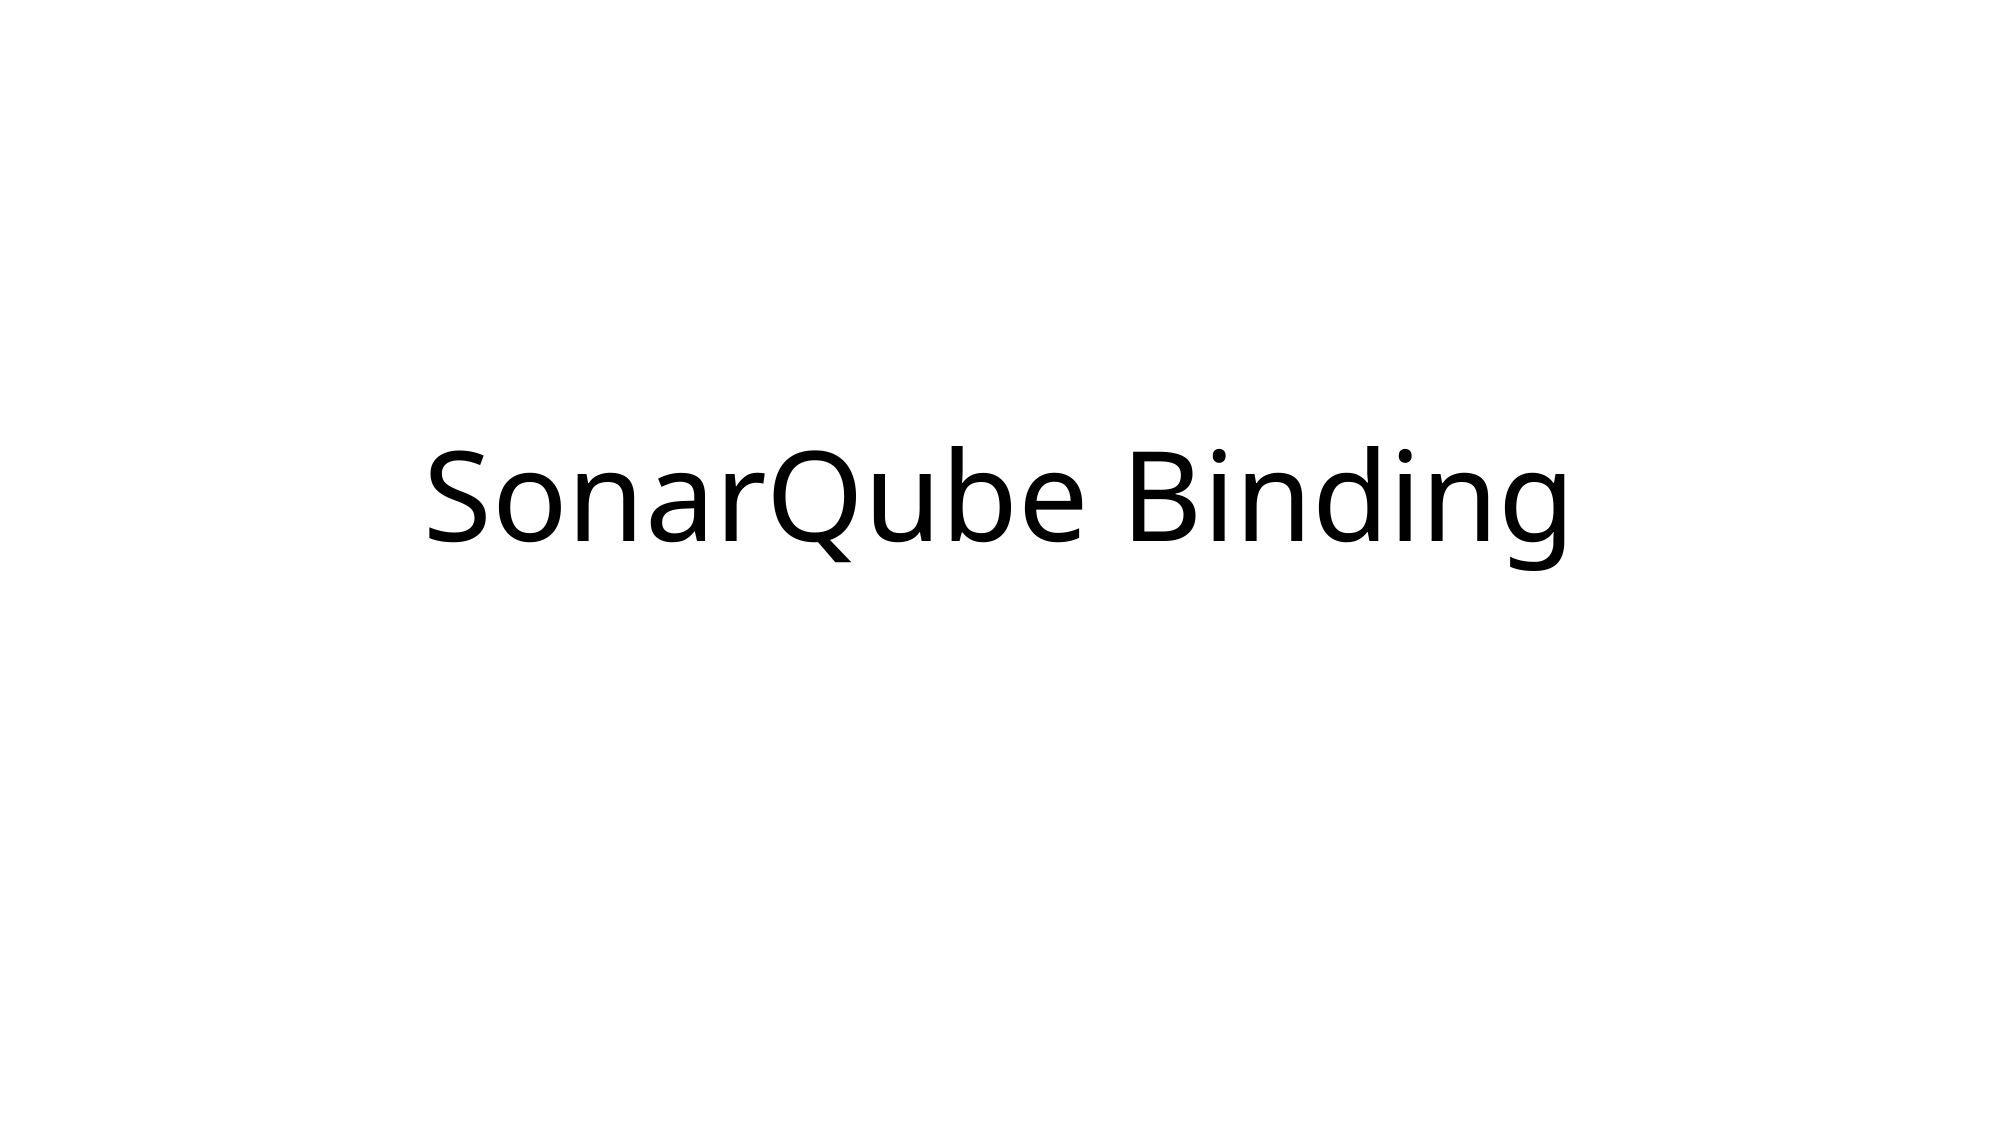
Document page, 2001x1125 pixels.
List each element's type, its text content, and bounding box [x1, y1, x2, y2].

title SonarQube Binding [249, 184, 1750, 576]
